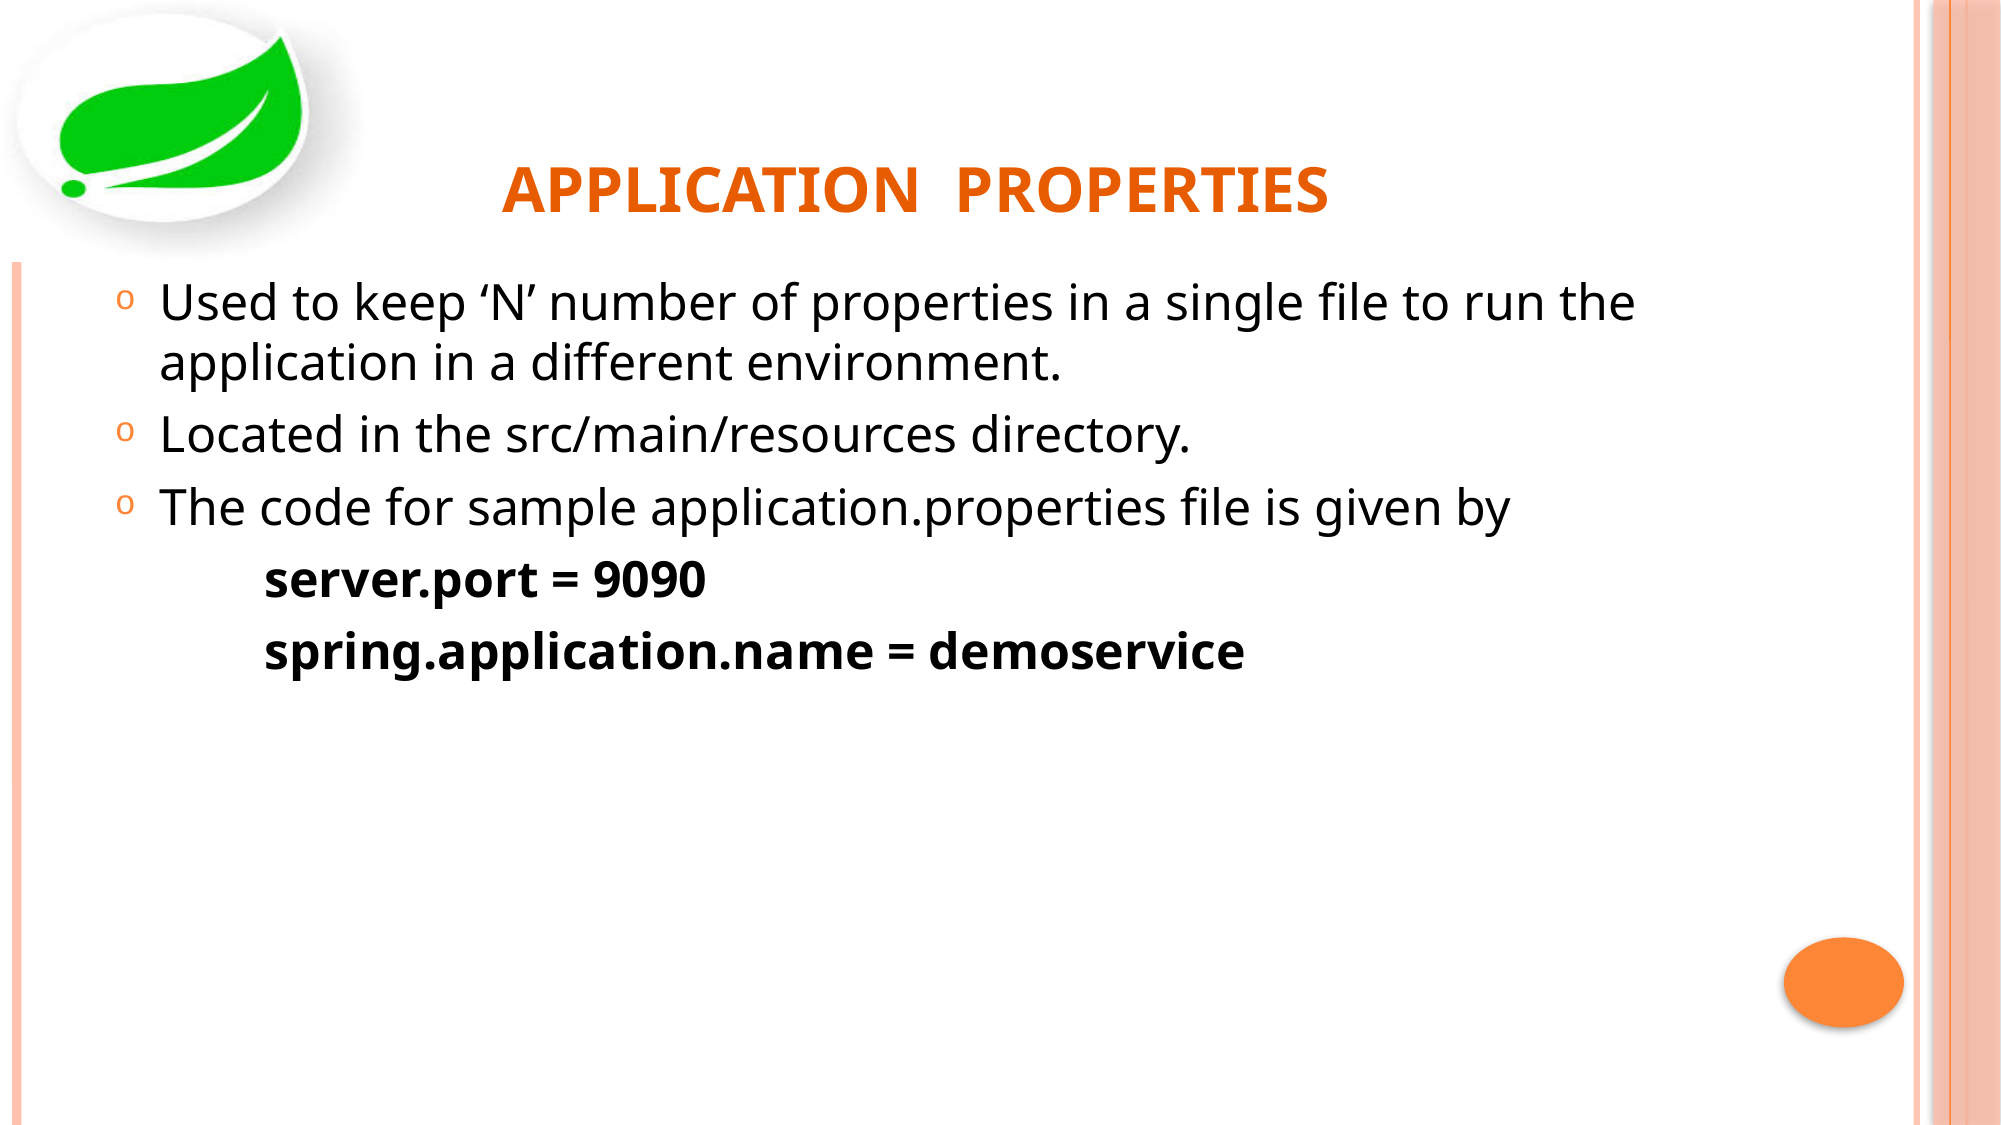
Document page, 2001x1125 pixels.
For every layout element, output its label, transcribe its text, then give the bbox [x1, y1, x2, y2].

title APPLICATION PROPERTIES [375, 45, 1734, 233]
picture [0, 0, 369, 263]
list Used to keep ‘N’ number of properties in a single file to run the application in a different environment. Located in the src/main/resources directory. The code for sample application.properties file is given by server.port = 9090 spring.application.name = demoservice [99, 262, 1734, 1062]
